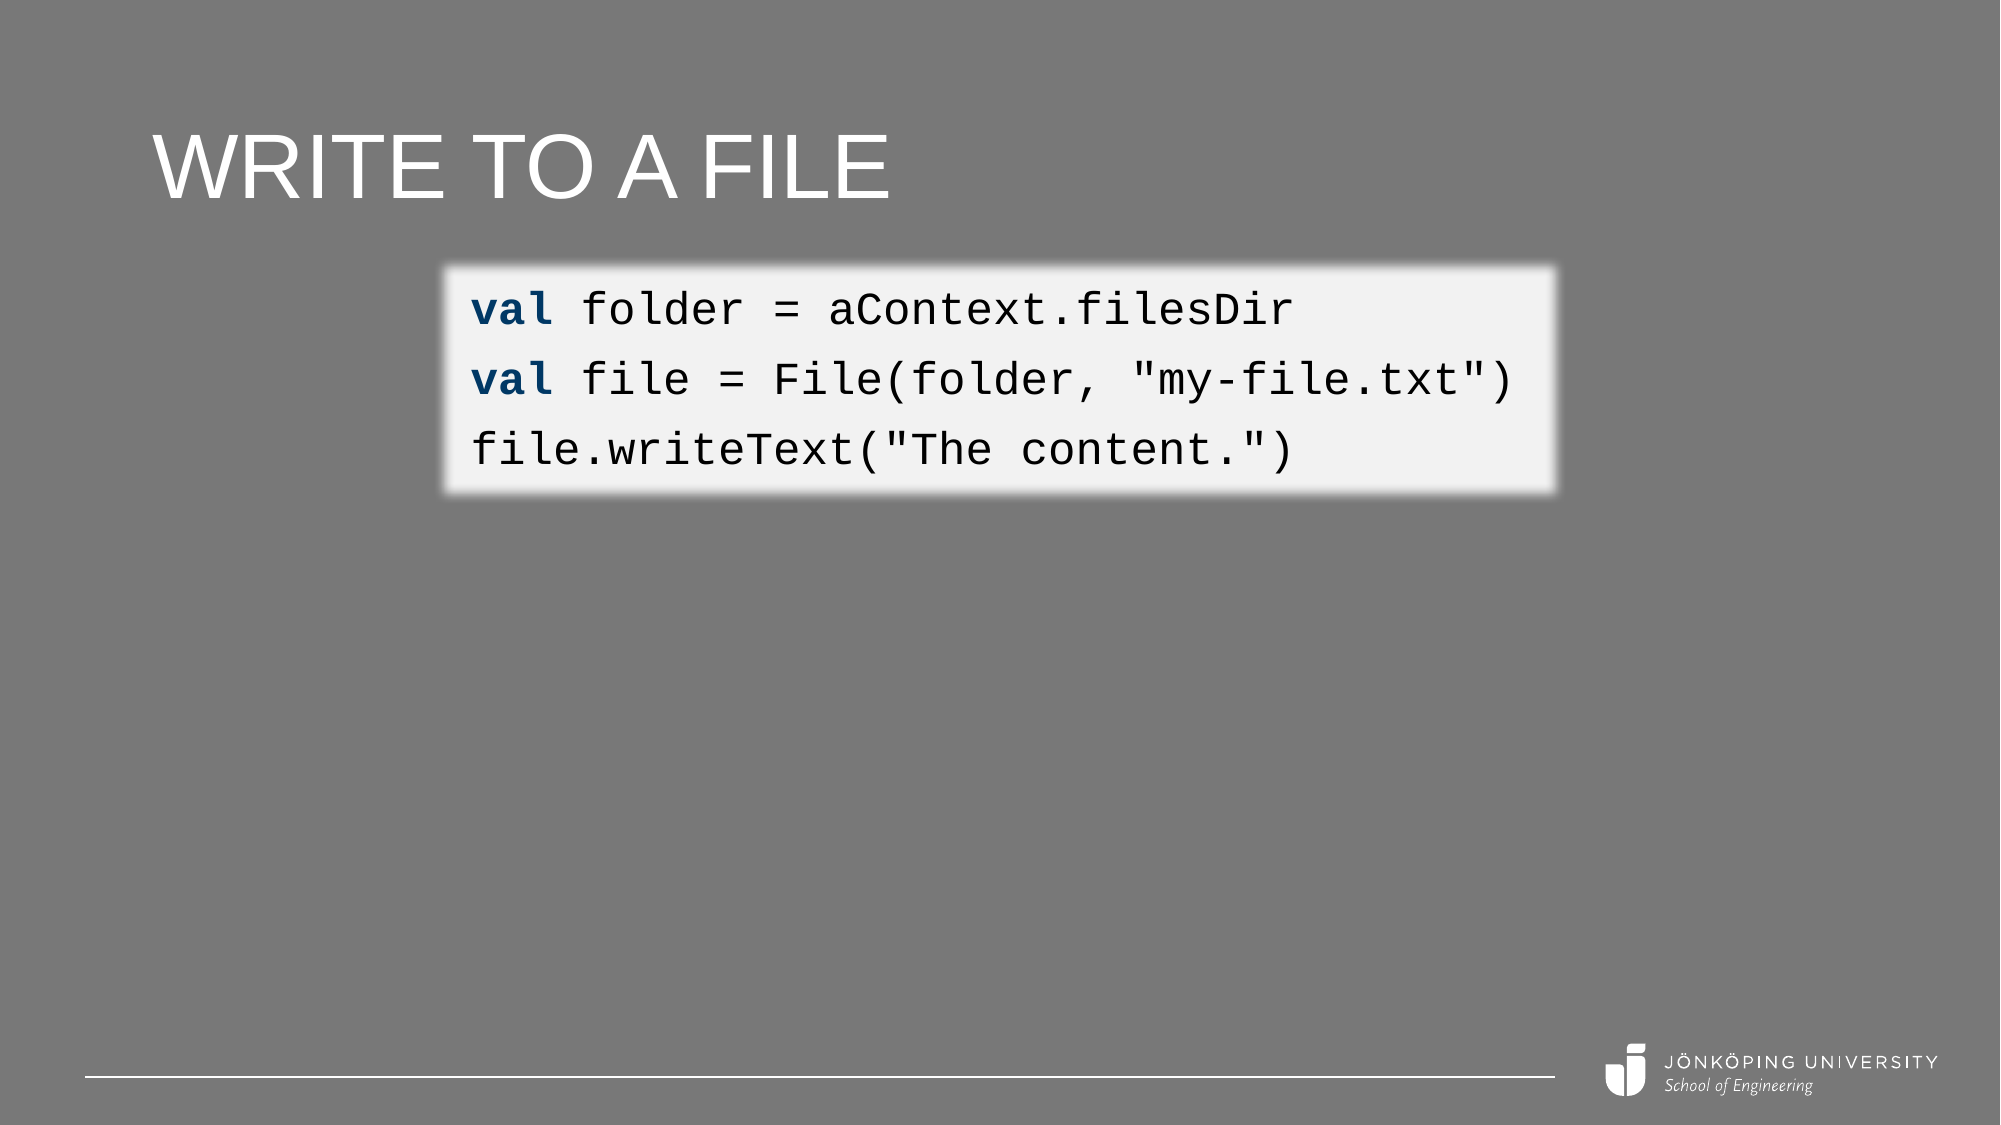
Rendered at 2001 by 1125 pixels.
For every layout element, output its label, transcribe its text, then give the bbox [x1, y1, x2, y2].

title Write to a file [137, 59, 1863, 278]
text_box val folder = aContext.filesDir val file = File(folder, "my-file.txt") file.writeText("The content.") [455, 277, 1545, 483]
